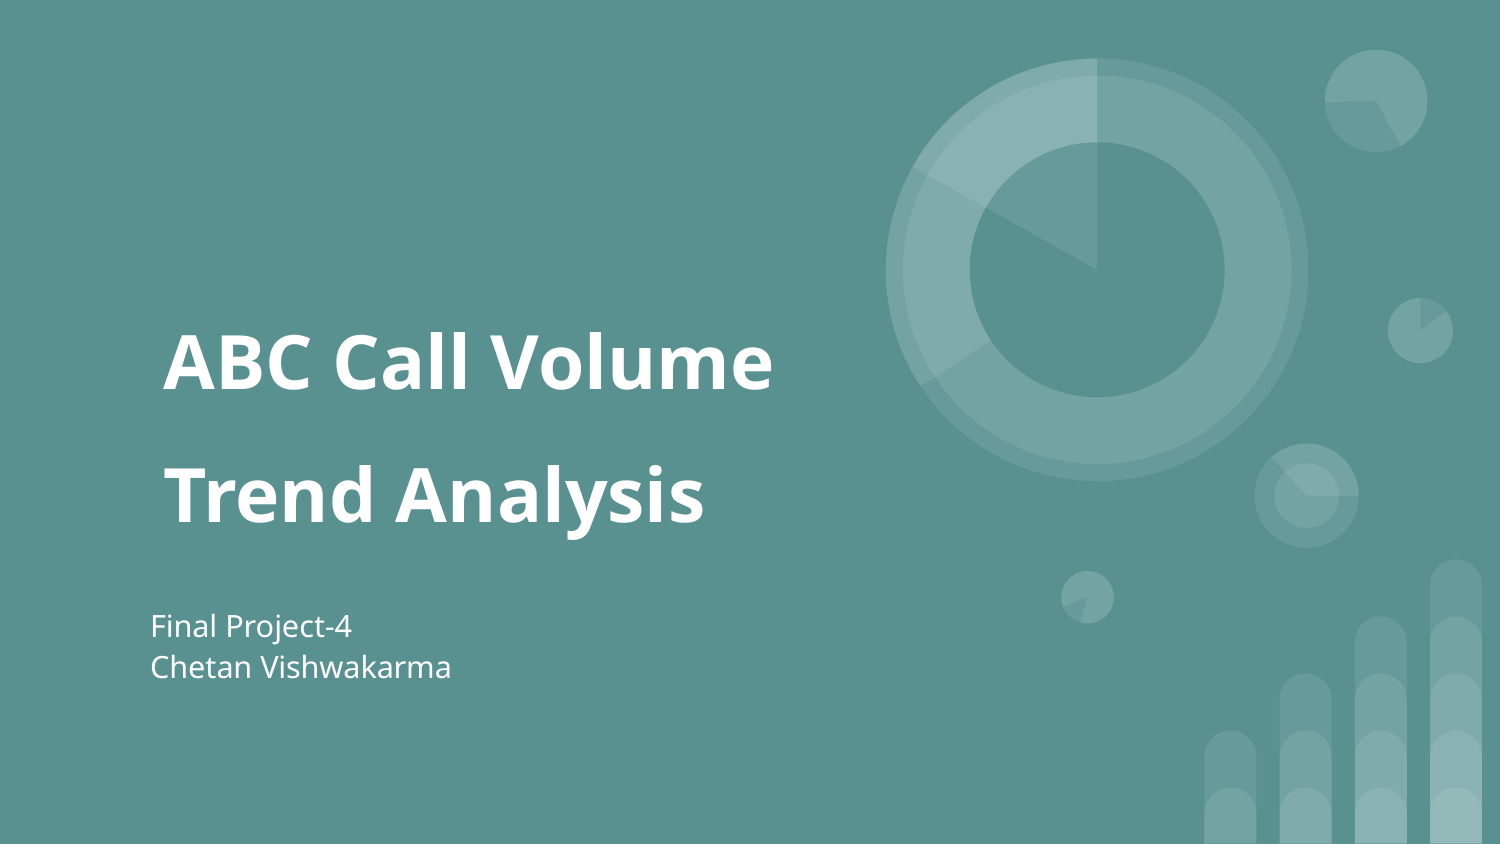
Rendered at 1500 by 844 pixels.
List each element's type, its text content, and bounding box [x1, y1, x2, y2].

subtitle Final Project-4 Chetan Vishwakarma [135, 589, 834, 704]
title ABC Call Volume Trend Analysis [148, 258, 847, 566]
